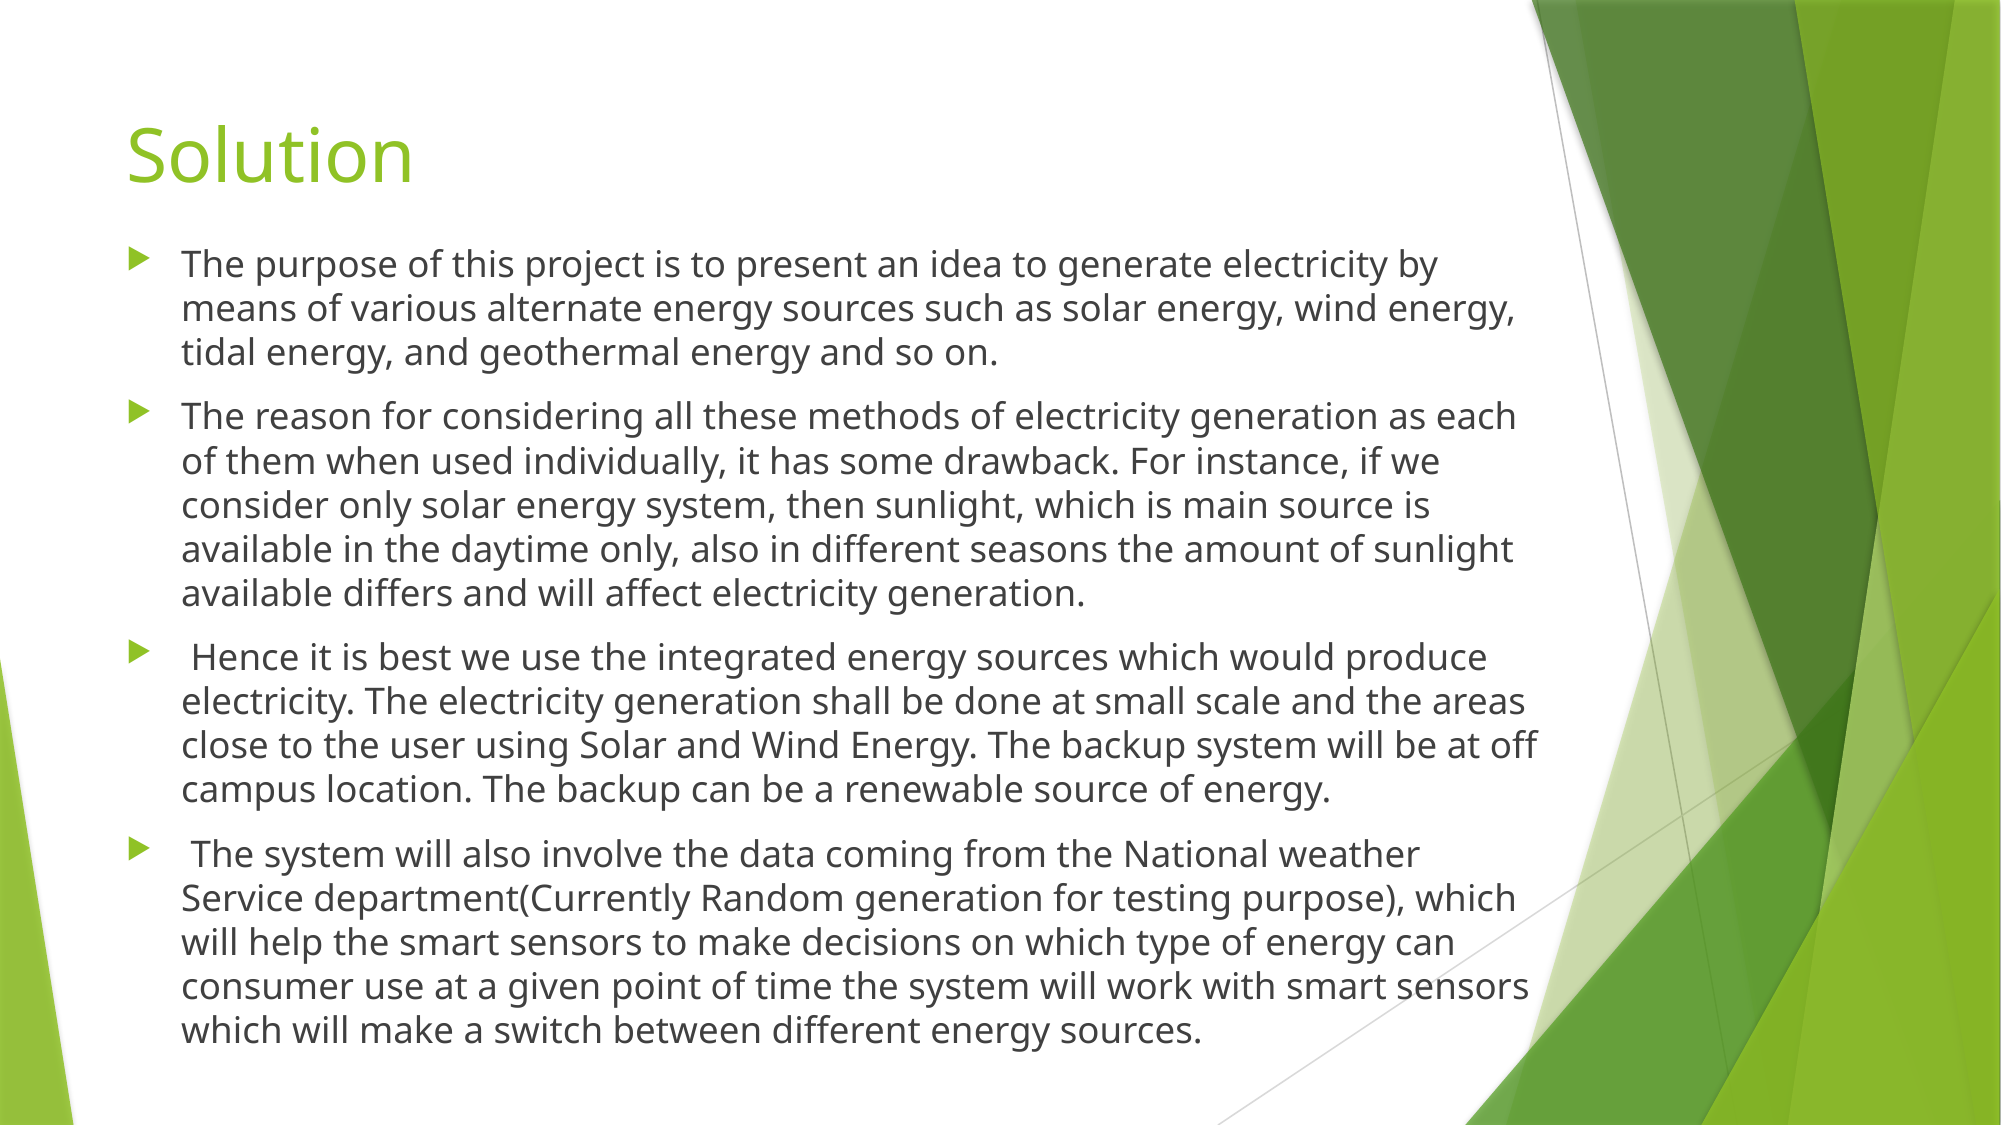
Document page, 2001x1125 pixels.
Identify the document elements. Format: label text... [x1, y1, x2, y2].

title Solution [111, 99, 1522, 233]
list The purpose of this project is to present an idea to generate electricity by means of various alternate energy sources such as solar energy, wind energy, tidal energy, and geothermal energy and so on. The reason for considering all these methods of electricity generation as each of them when used individually, it has some drawback. For instance, if we consider only solar energy system, then sunlight, which is main source is available in the daytime only, also in different seasons the amount of sunlight available differs and will affect electricity generation. Hence it is best we use the integrated energy sources which would produce electricity. The electricity generation shall be done at small scale and the areas close to the user using Solar and Wind Energy. The backup system will be at off campus location. The backup can be a renewable source of energy. The system will also involve the data coming from the National weather Service department(Currently Random generation for testing purpose), which will help the smart sensors to make decisions on which type of energy can consumer use at a given point of time the system will work with smart sensors which will make a switch between different energy sources. [111, 233, 1566, 1060]
